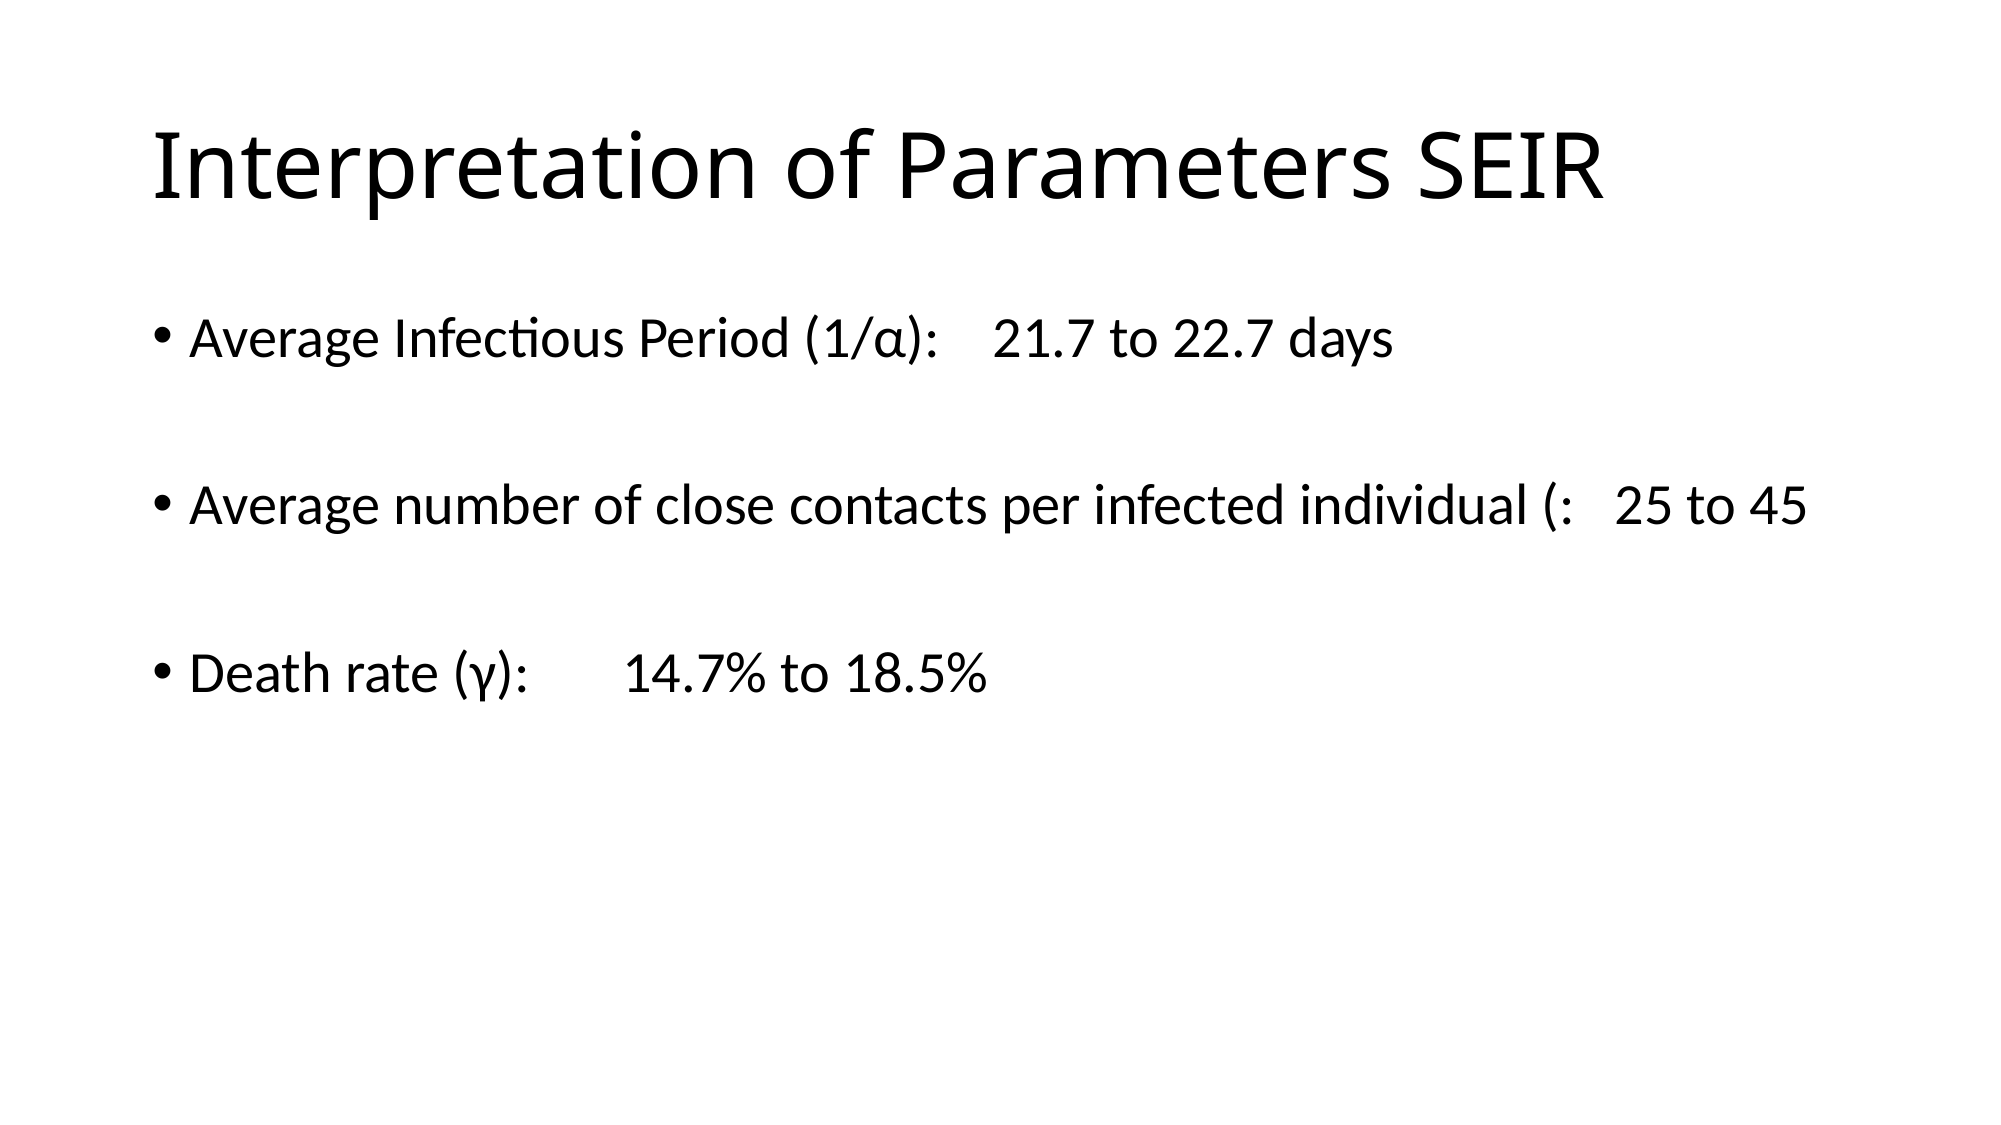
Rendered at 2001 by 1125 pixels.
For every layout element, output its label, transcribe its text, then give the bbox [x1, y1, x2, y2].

title Interpretation of Parameters SEIR [137, 59, 1863, 278]
